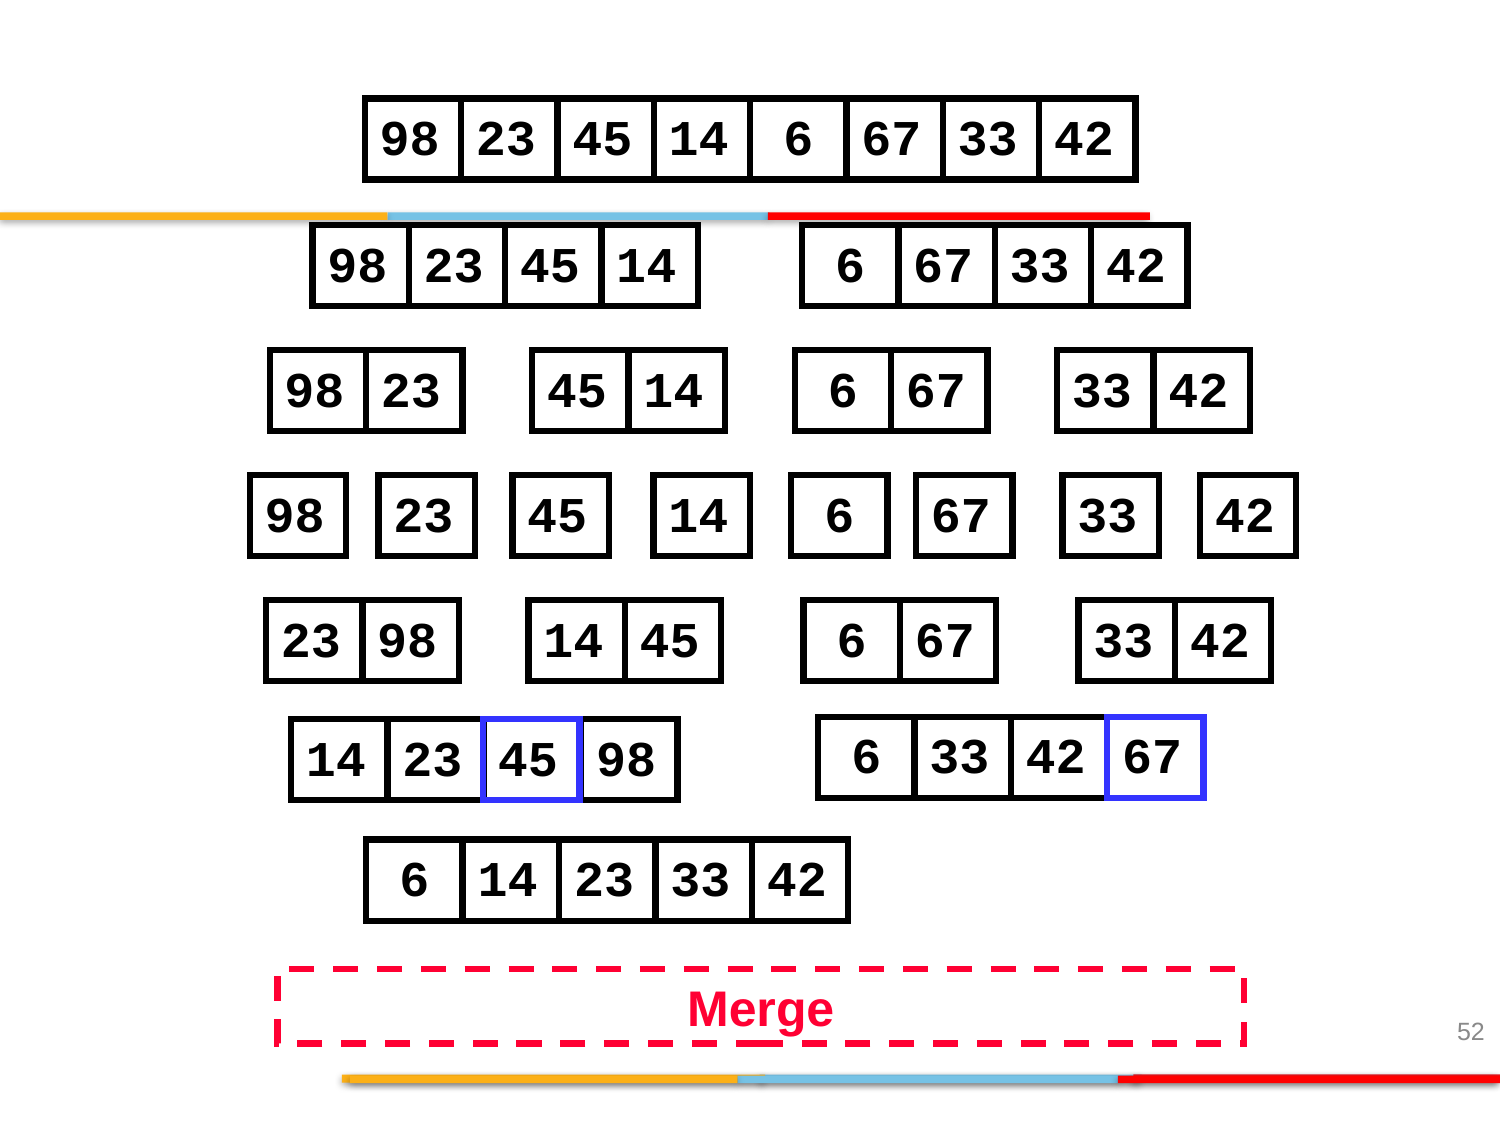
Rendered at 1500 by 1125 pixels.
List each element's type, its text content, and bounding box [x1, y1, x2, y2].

text_box 14 [628, 349, 725, 432]
text_box 45 [512, 474, 609, 557]
text_box 98 [581, 718, 678, 800]
text_box 23 [462, 98, 558, 180]
text_box 42 [1039, 98, 1136, 180]
text_box 42 [1010, 716, 1107, 798]
text_box 23 [378, 474, 475, 557]
text_box 6 [802, 224, 899, 307]
text_box 23 [387, 718, 483, 800]
text_box 6 [791, 474, 888, 557]
text_box 42 [1199, 474, 1297, 557]
text_box 33 [994, 224, 1091, 307]
text_box 14 [291, 718, 387, 800]
text_box Merge [277, 968, 1244, 1044]
text_box 6 [818, 716, 914, 798]
text_box 98 [249, 474, 347, 557]
text_box 33 [1078, 599, 1175, 682]
text_box 42 [1175, 599, 1272, 682]
text_box 45 [625, 599, 722, 682]
text_box 45 [483, 718, 580, 800]
text_box 23 [367, 349, 463, 432]
text_box 14 [601, 224, 698, 307]
text_box 45 [558, 98, 653, 180]
text_box 6 [803, 599, 900, 682]
text_box 14 [653, 98, 750, 180]
text_box 67 [1107, 716, 1204, 798]
text_box 67 [899, 224, 994, 307]
text_box 33 [1062, 474, 1159, 557]
text_box 98 [312, 224, 409, 307]
text_box 67 [892, 349, 988, 432]
text_box 98 [362, 599, 459, 682]
text_box 23 [409, 224, 506, 307]
text_box 98 [364, 98, 462, 180]
text_box 33 [914, 716, 1010, 798]
text_box 67 [900, 599, 997, 682]
text_box 33 [942, 98, 1039, 180]
text_box 45 [506, 224, 601, 307]
text_box 33 [655, 839, 752, 921]
slide_number 52 [1149, 1000, 1500, 1061]
text_box 14 [462, 839, 559, 921]
text_box 23 [266, 599, 362, 682]
text_box 6 [750, 98, 847, 180]
text_box 67 [847, 98, 942, 180]
text_box 33 [1057, 349, 1153, 432]
text_box 45 [532, 349, 628, 432]
text_box 42 [1091, 224, 1188, 307]
text_box 42 [1153, 349, 1250, 432]
text_box 6 [366, 839, 462, 921]
text_box 6 [794, 349, 892, 432]
text_box 67 [916, 474, 1013, 557]
text_box 23 [559, 839, 655, 921]
text_box 14 [528, 599, 625, 682]
text_box 98 [269, 349, 367, 432]
text_box 42 [752, 839, 849, 921]
text_box 14 [653, 474, 750, 557]
